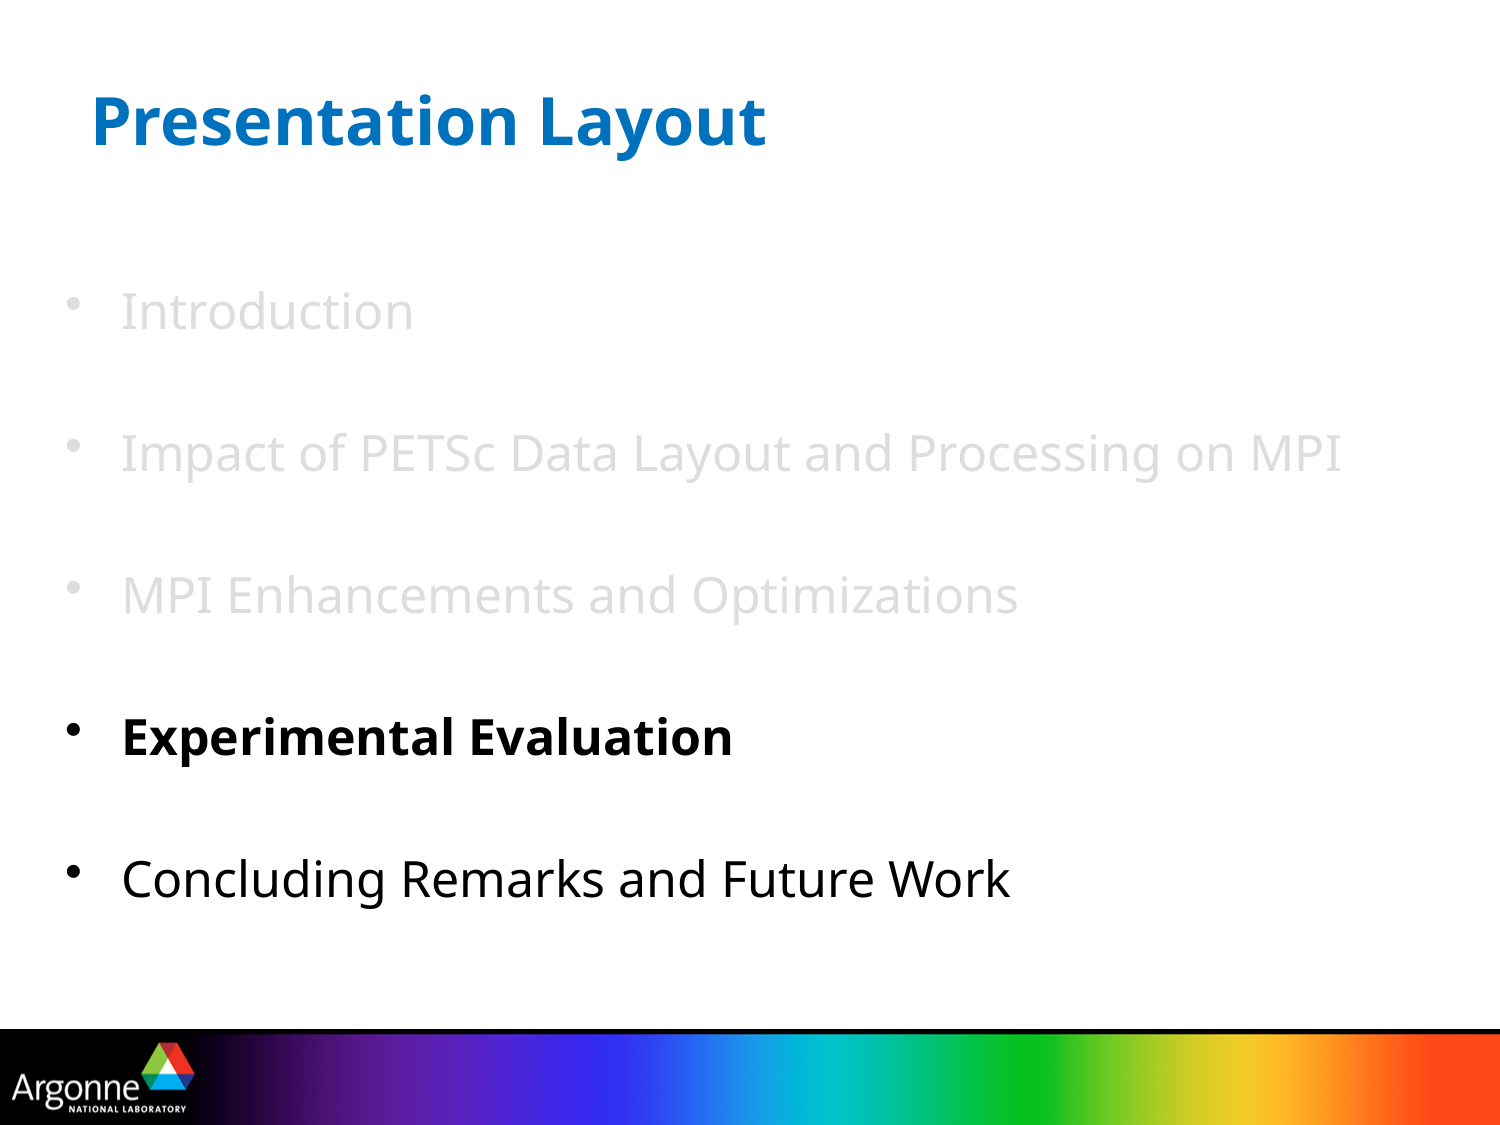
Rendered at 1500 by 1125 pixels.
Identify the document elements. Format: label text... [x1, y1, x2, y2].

list Introduction Impact of PETSc Data Layout and Processing on MPI MPI Enhancements and Optimizations Experimental Evaluation Concluding Remarks and Future Work [50, 200, 1488, 1005]
title Presentation Layout [75, 37, 1425, 200]
picture [0, 1029, 1500, 1125]
